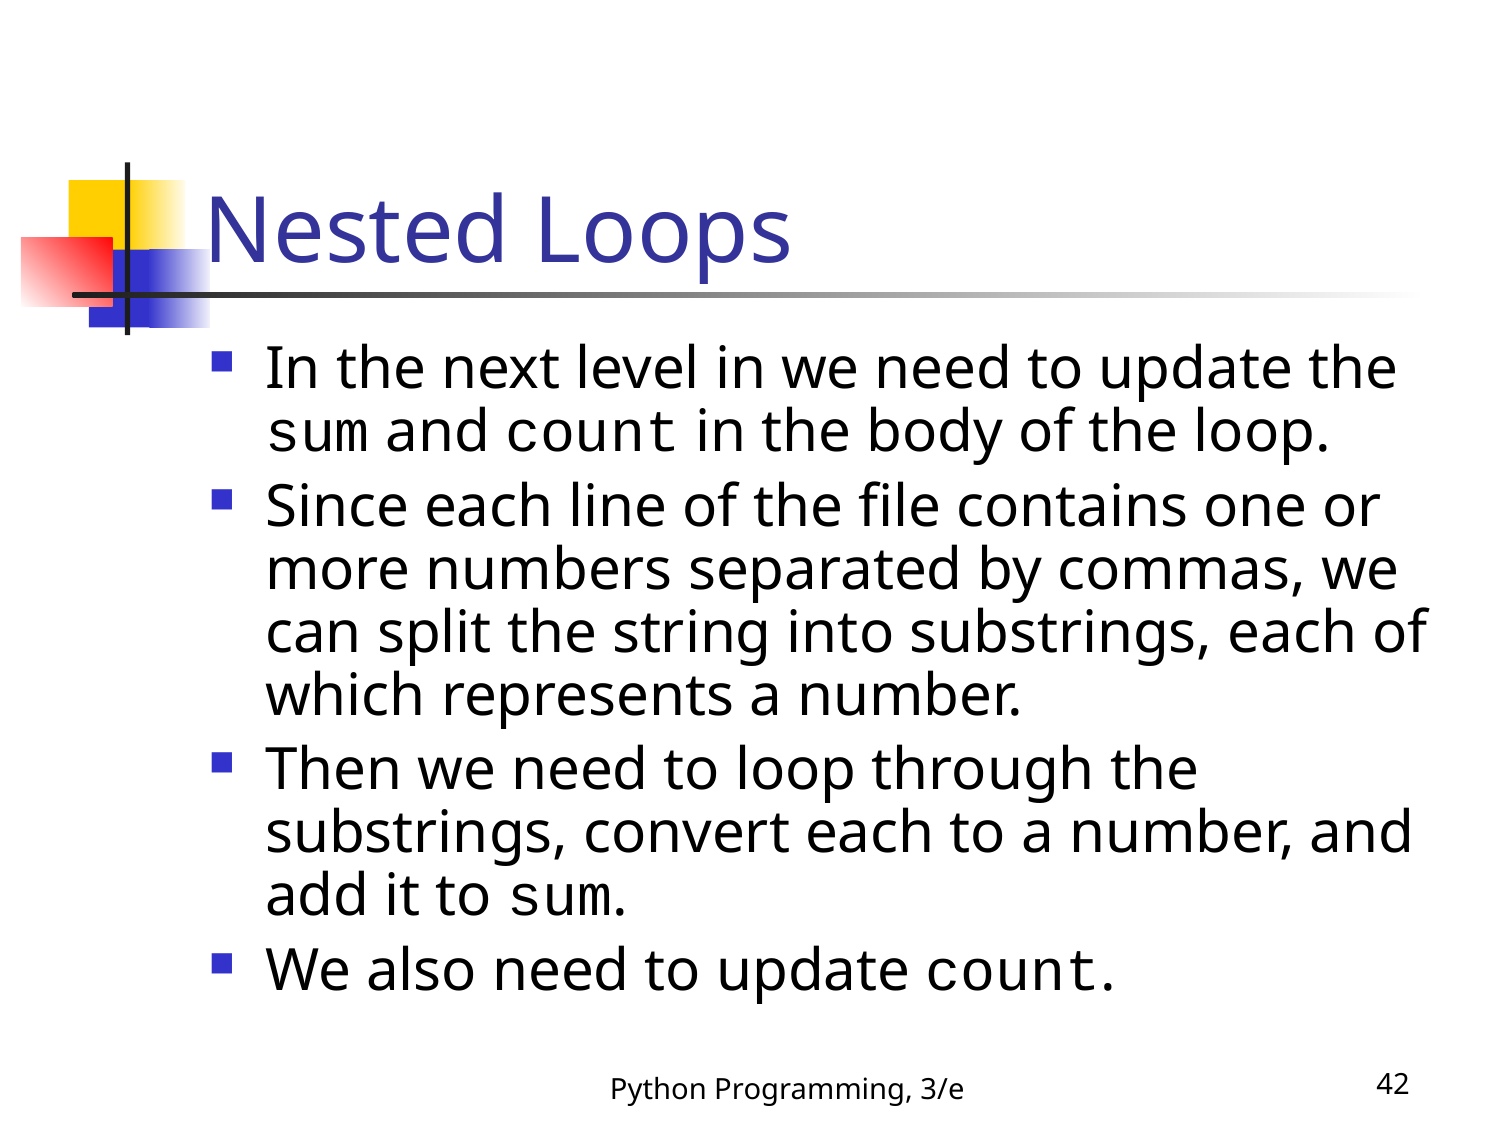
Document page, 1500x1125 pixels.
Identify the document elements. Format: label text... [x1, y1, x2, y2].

title Nested Loops [188, 101, 1468, 289]
list In the next level in we need to update the sum and count in the body of the loop. Since each line of the file contains one or more numbers separated by commas, we can split the string into substrings, each of which represents a number. Then we need to loop through the substrings, convert each to a number, and add it to sum. We also need to update count. [193, 331, 1469, 1006]
slide_number 42 [1112, 1037, 1426, 1113]
footer Python Programming, 3/e [549, 1037, 1026, 1113]
